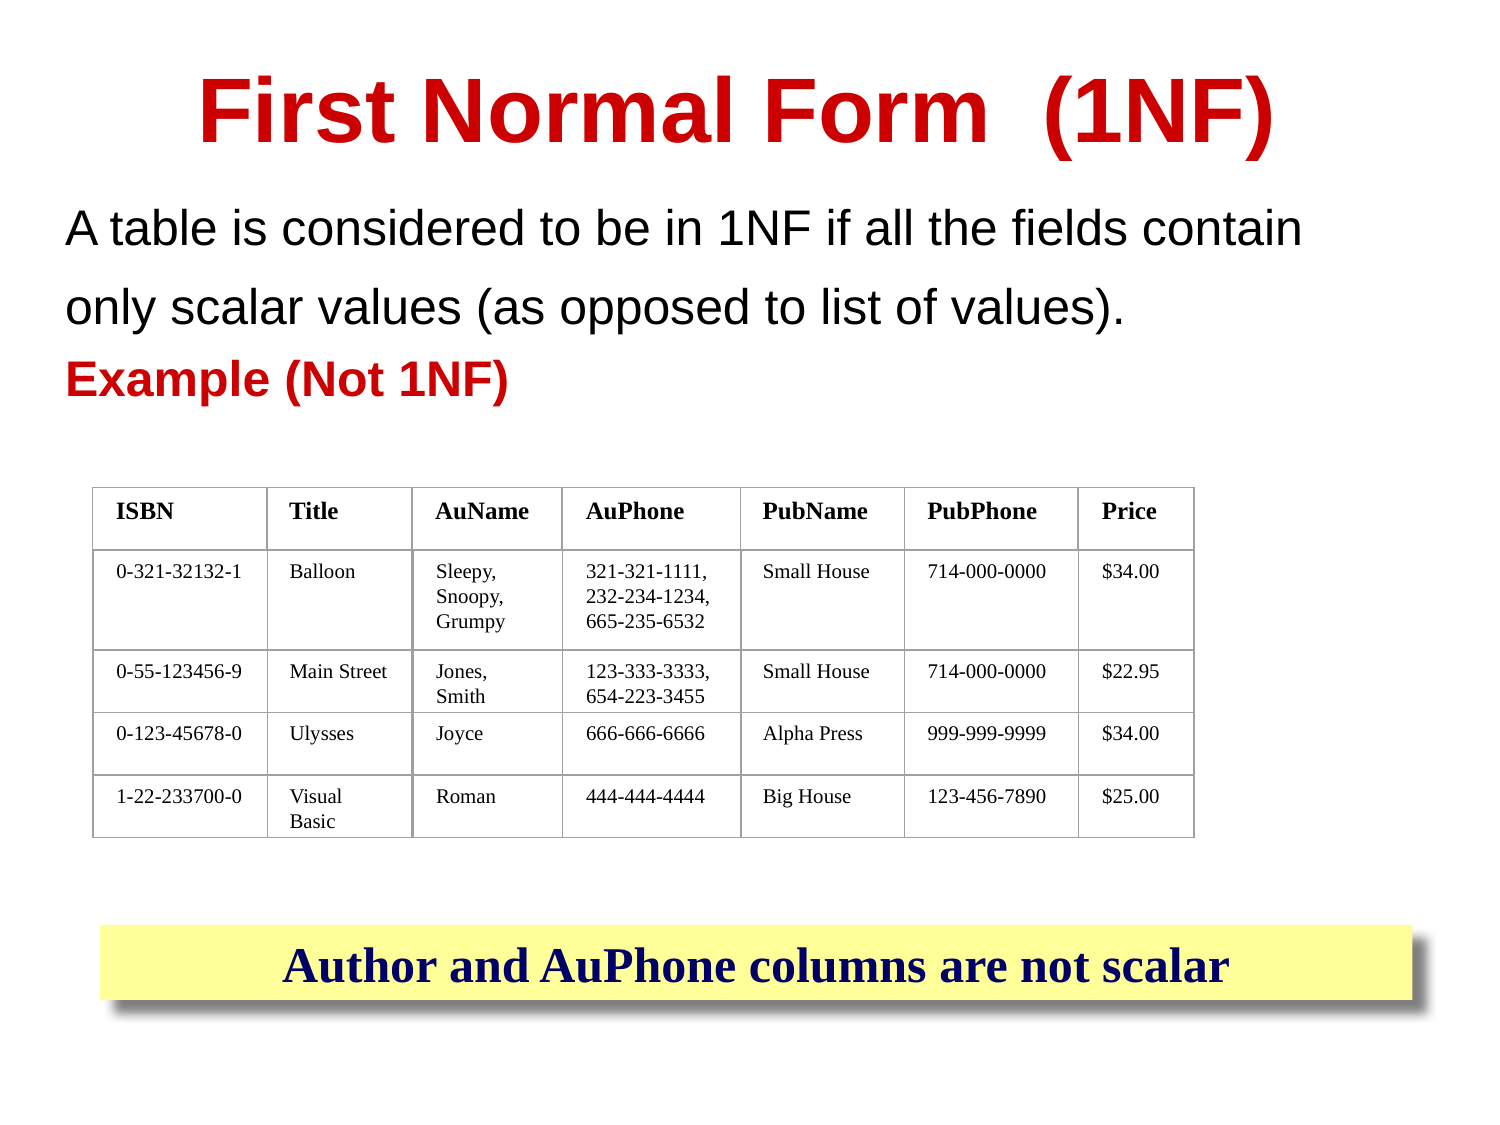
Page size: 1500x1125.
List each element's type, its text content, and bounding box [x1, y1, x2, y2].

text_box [904, 649, 1077, 710]
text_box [92, 557, 262, 649]
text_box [412, 649, 561, 710]
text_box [562, 712, 738, 773]
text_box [561, 487, 738, 551]
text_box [267, 558, 407, 648]
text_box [266, 487, 409, 551]
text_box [740, 649, 903, 710]
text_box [562, 774, 739, 838]
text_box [92, 487, 264, 551]
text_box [740, 558, 899, 648]
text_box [562, 558, 735, 648]
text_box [92, 712, 265, 774]
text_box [904, 487, 1075, 551]
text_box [1078, 712, 1195, 774]
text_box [92, 774, 266, 838]
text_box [904, 774, 1077, 838]
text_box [904, 558, 1073, 648]
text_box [740, 712, 902, 773]
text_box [412, 774, 561, 838]
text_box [267, 649, 411, 710]
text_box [1077, 487, 1195, 551]
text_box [267, 774, 411, 838]
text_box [562, 649, 739, 710]
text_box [92, 649, 266, 711]
text_box First Normal Form (1NF) [112, 12, 1388, 200]
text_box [267, 712, 410, 773]
list A table is considered to be in 1NF if all the fields contain only scalar values (as opposed to list of values). Example (Not 1NF) [50, 187, 1363, 888]
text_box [1078, 774, 1195, 838]
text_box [740, 487, 902, 551]
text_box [904, 712, 1076, 773]
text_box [1078, 557, 1195, 649]
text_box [412, 558, 557, 648]
text_box Author and AuPhone columns are not scalar [99, 924, 1413, 1000]
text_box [1078, 649, 1195, 712]
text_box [740, 774, 903, 838]
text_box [412, 712, 560, 773]
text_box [411, 487, 559, 551]
